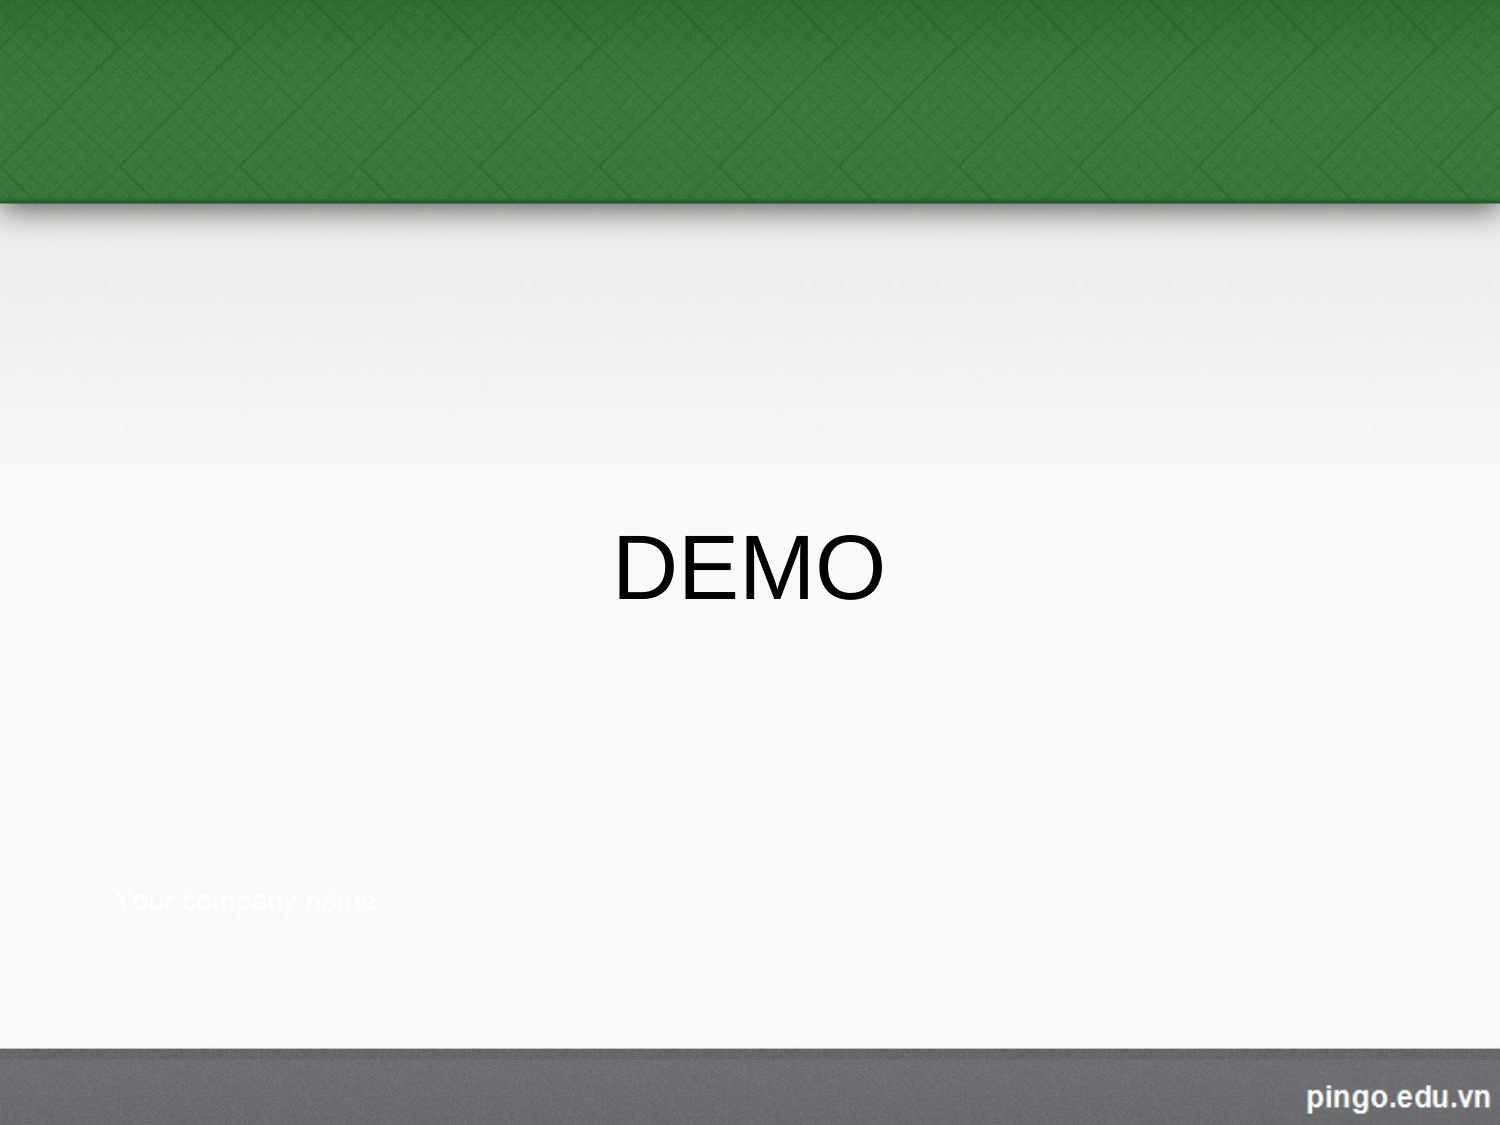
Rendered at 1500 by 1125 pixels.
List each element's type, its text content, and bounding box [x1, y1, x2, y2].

title DEMO [74, 468, 1426, 657]
picture [0, 0, 1500, 1125]
